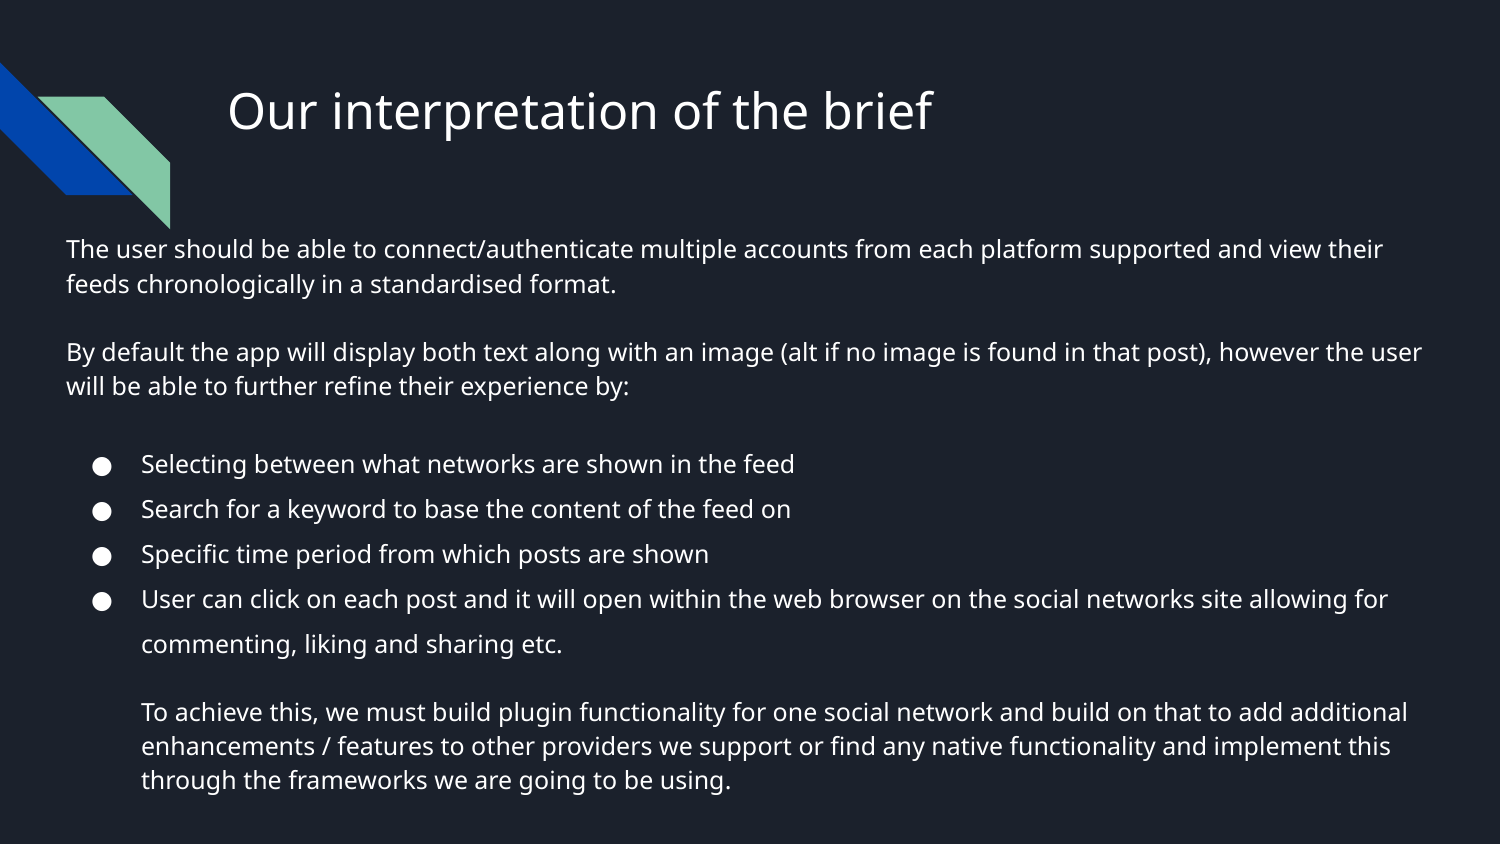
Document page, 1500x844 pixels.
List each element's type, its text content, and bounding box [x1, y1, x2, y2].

list The user should be able to connect/authenticate multiple accounts from each platform supported and view their feeds chronologically in a standardised format. By default the app will display both text along with an image (alt if no image is found in that post), however the user will be able to further refine their experience by: Selecting between what networks are shown in the feed Search for a keyword to base the content of the feed on Specific time period from which posts are shown User can click on each post and it will open within the web browser on the social networks site allowing for commenting, liking and sharing etc. To achieve this, we must build plugin functionality for one social network and build on that to add additional enhancements / features to other providers we support or find any native functionality and implement this through the frameworks we are going to be using. [51, 214, 1449, 775]
title Our interpretation of the brief [212, 64, 1368, 214]
